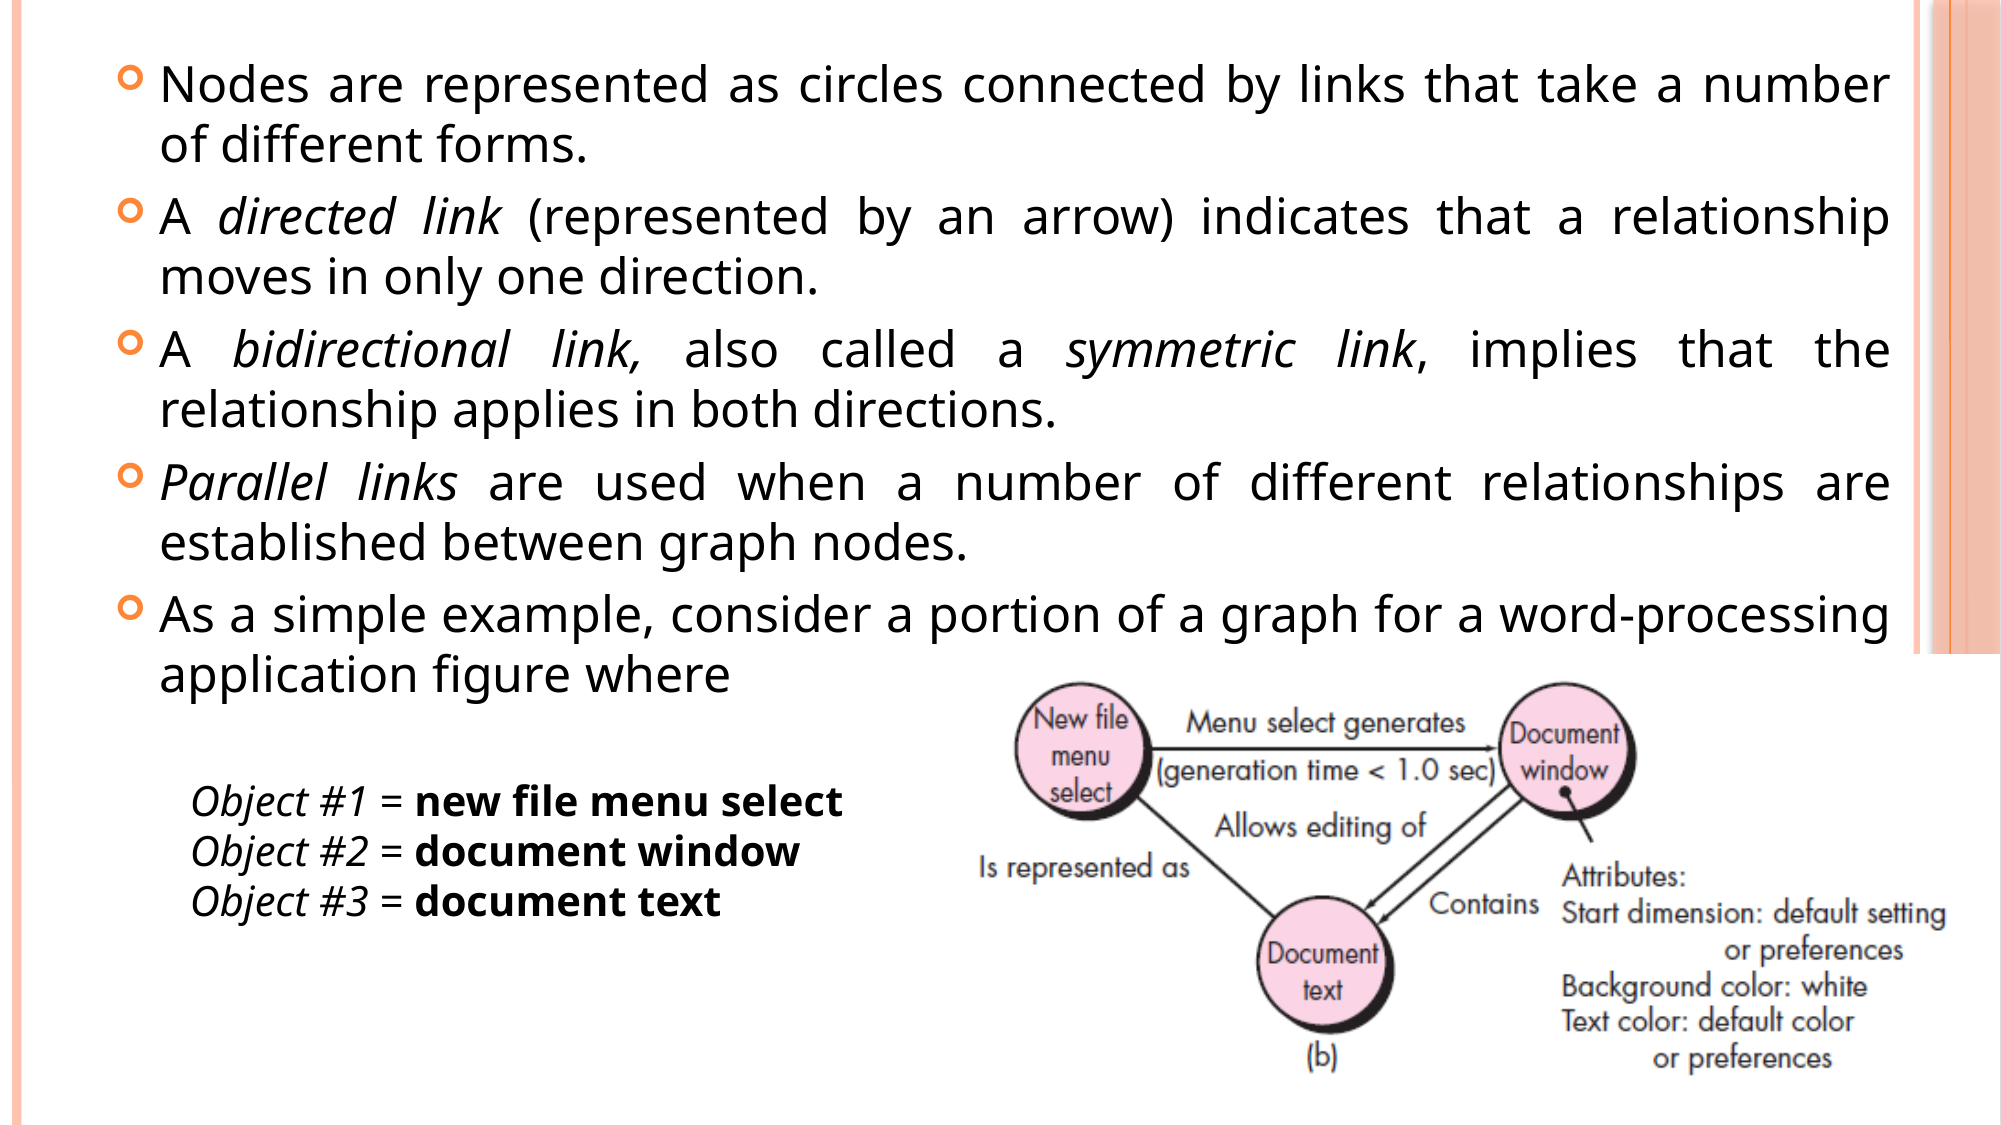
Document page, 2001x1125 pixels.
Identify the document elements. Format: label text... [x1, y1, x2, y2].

text_box Object #1 = new file menu select Object #2 = document window Object #3 = document text [99, 767, 906, 983]
picture [922, 654, 2000, 1125]
list Nodes are represented as circles connected by links that take a number of different forms. A directed link (represented by an arrow) indicates that a relationship moves in only one direction. A bidirectional link, also called a symmetric link, implies that the relationship applies in both directions. Parallel links are used when a number of different relationships are established between graph nodes. As a simple example, consider a portion of a graph for a word-processing application figure where [99, 45, 1907, 740]
